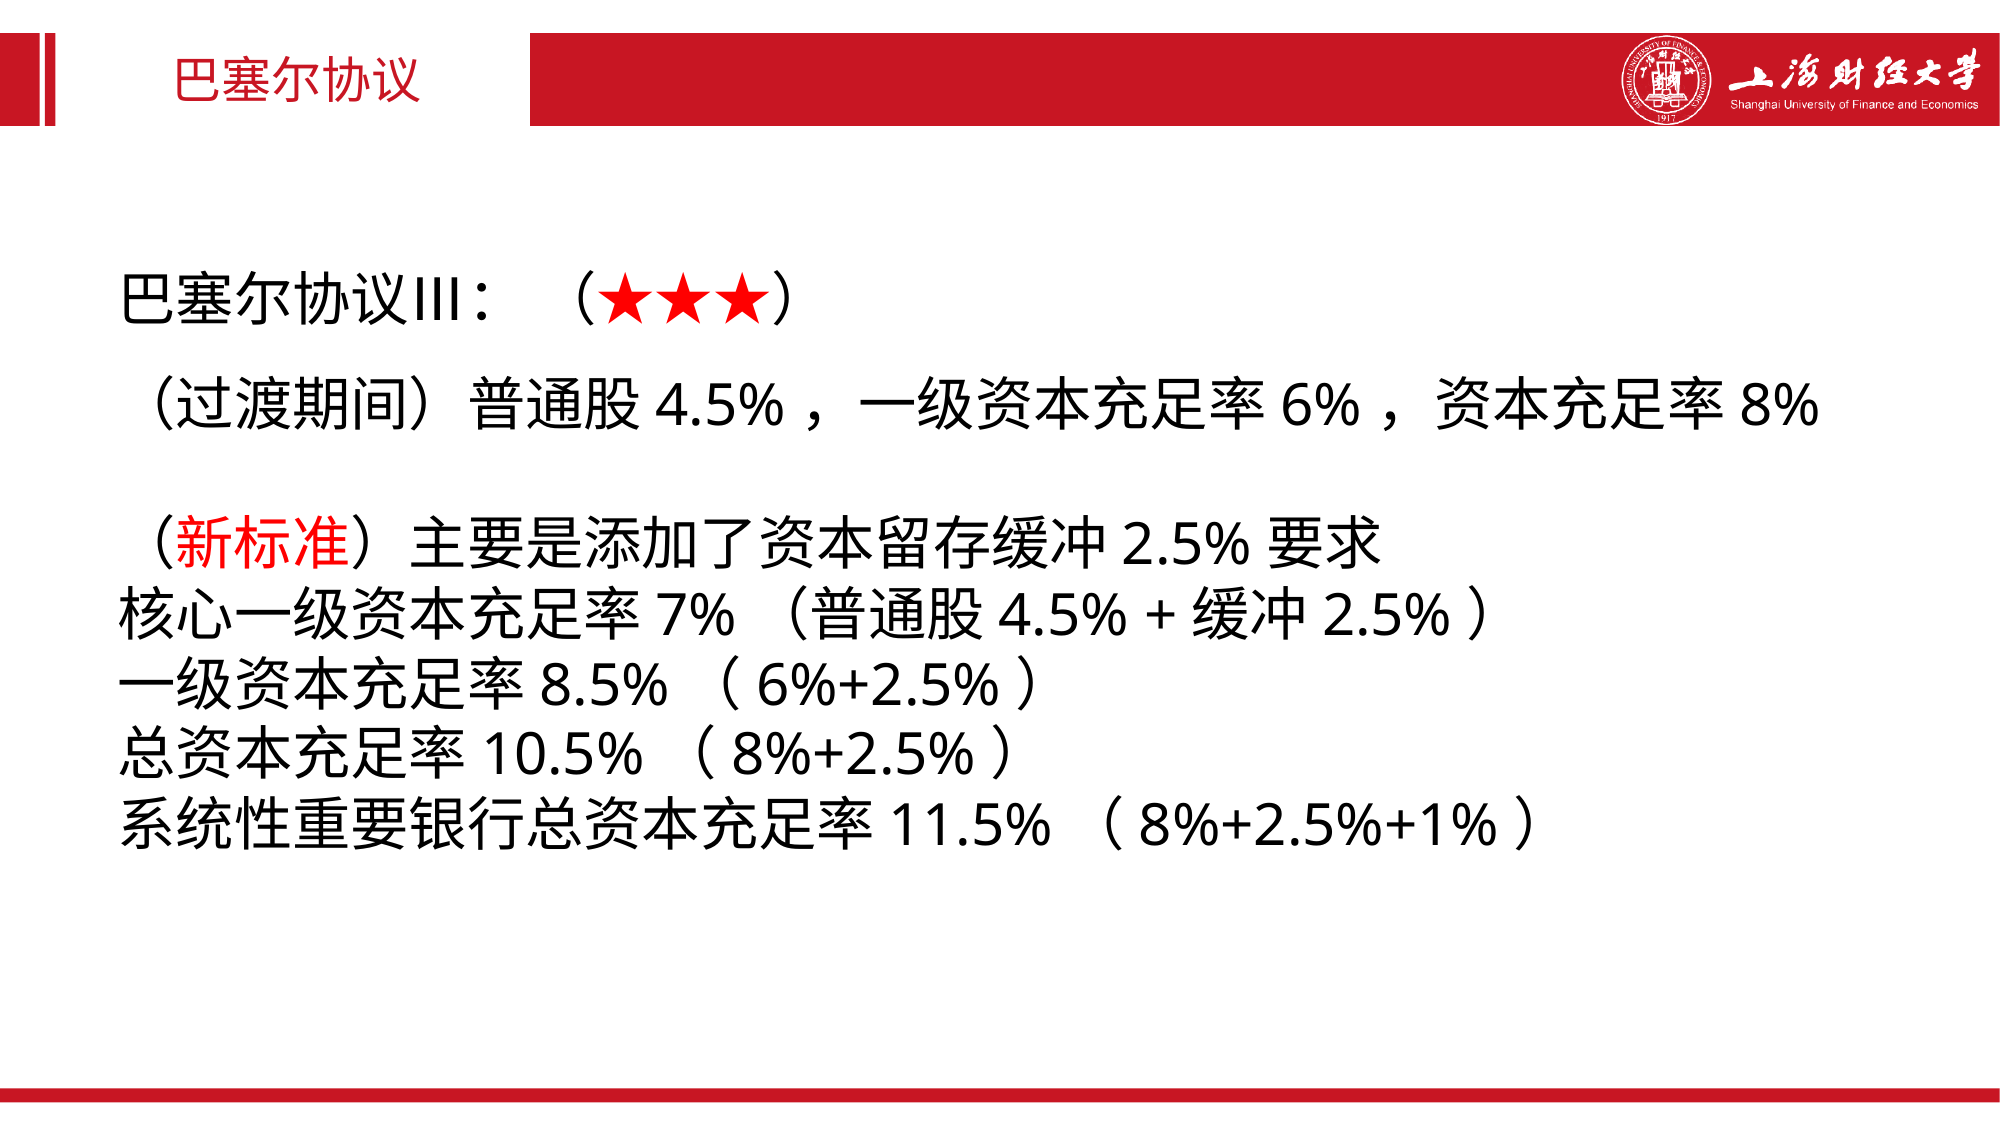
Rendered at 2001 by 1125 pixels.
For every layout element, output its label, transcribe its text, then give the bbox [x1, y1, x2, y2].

picture [1595, 0, 2000, 172]
text_box 巴塞尔协议 [157, 41, 437, 116]
text_box 巴塞尔协议Ⅲ： （★★★） （过渡期间）普通股4.5%，一级资本充足率6%，资本充足率8% （新标准）主要是添加了资本留存缓冲2.5%要求 核心一级资本充足率7%（普通股4.5% +缓冲2.5%） 一级资本充足率8.5%（6%+2.5%） 总资本充足率10.5%（8%+2.5%） 系统性重要银行总资本充足率11.5%（8%+2.5%+1%） [102, 254, 1897, 864]
